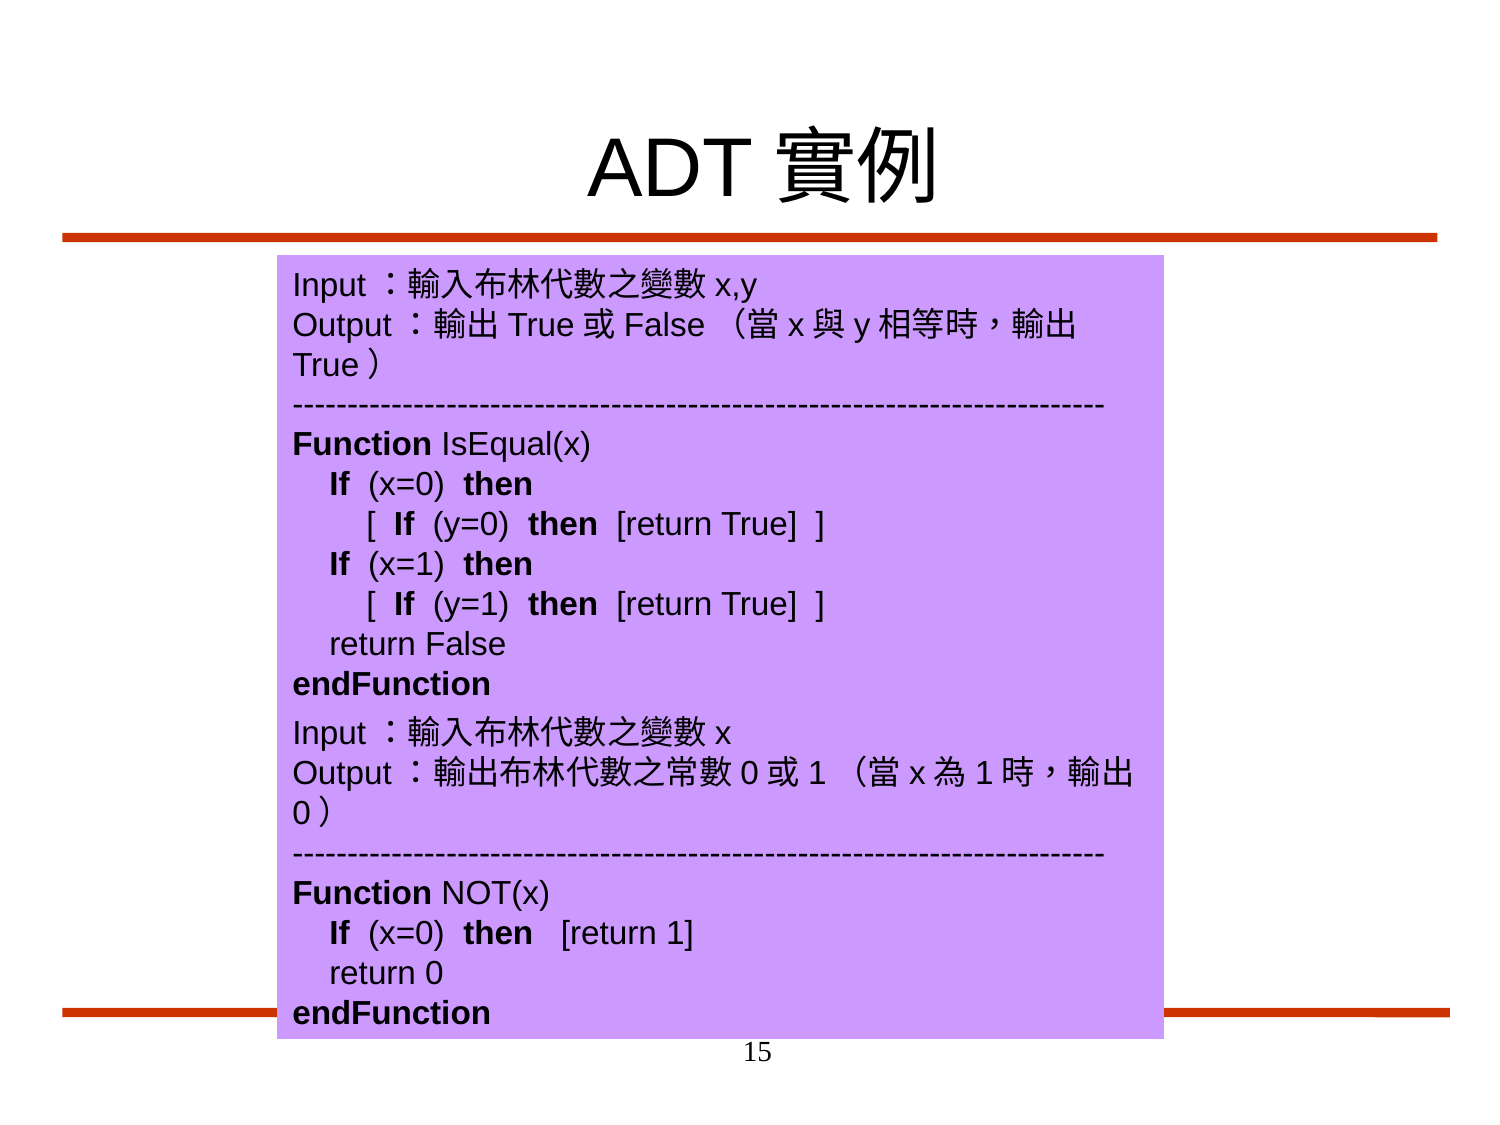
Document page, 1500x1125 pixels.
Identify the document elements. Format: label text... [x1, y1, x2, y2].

text_box Input：輸入布林代數之變數x Output：輸出布林代數之常數0或1（當x為1時，輸出0） -------------------------------------------------------------------------- Function NOT(x) If (x=0) then [return 1] return 0 endFunction [277, 704, 1164, 1039]
title ADT實例 [194, 94, 1333, 232]
slide_number 15 [474, 1039, 788, 1101]
text_box Input：輸入布林代數之變數x,y Output：輸出True或False（當x與y相等時，輸出True） -------------------------------------------------------------------------- Function IsEqual(x) If (x=0) then [ If (y=0) then [return True] ] If (x=1) then [ If (y=1) then [return True] ] return False endFunction [277, 255, 1164, 704]
